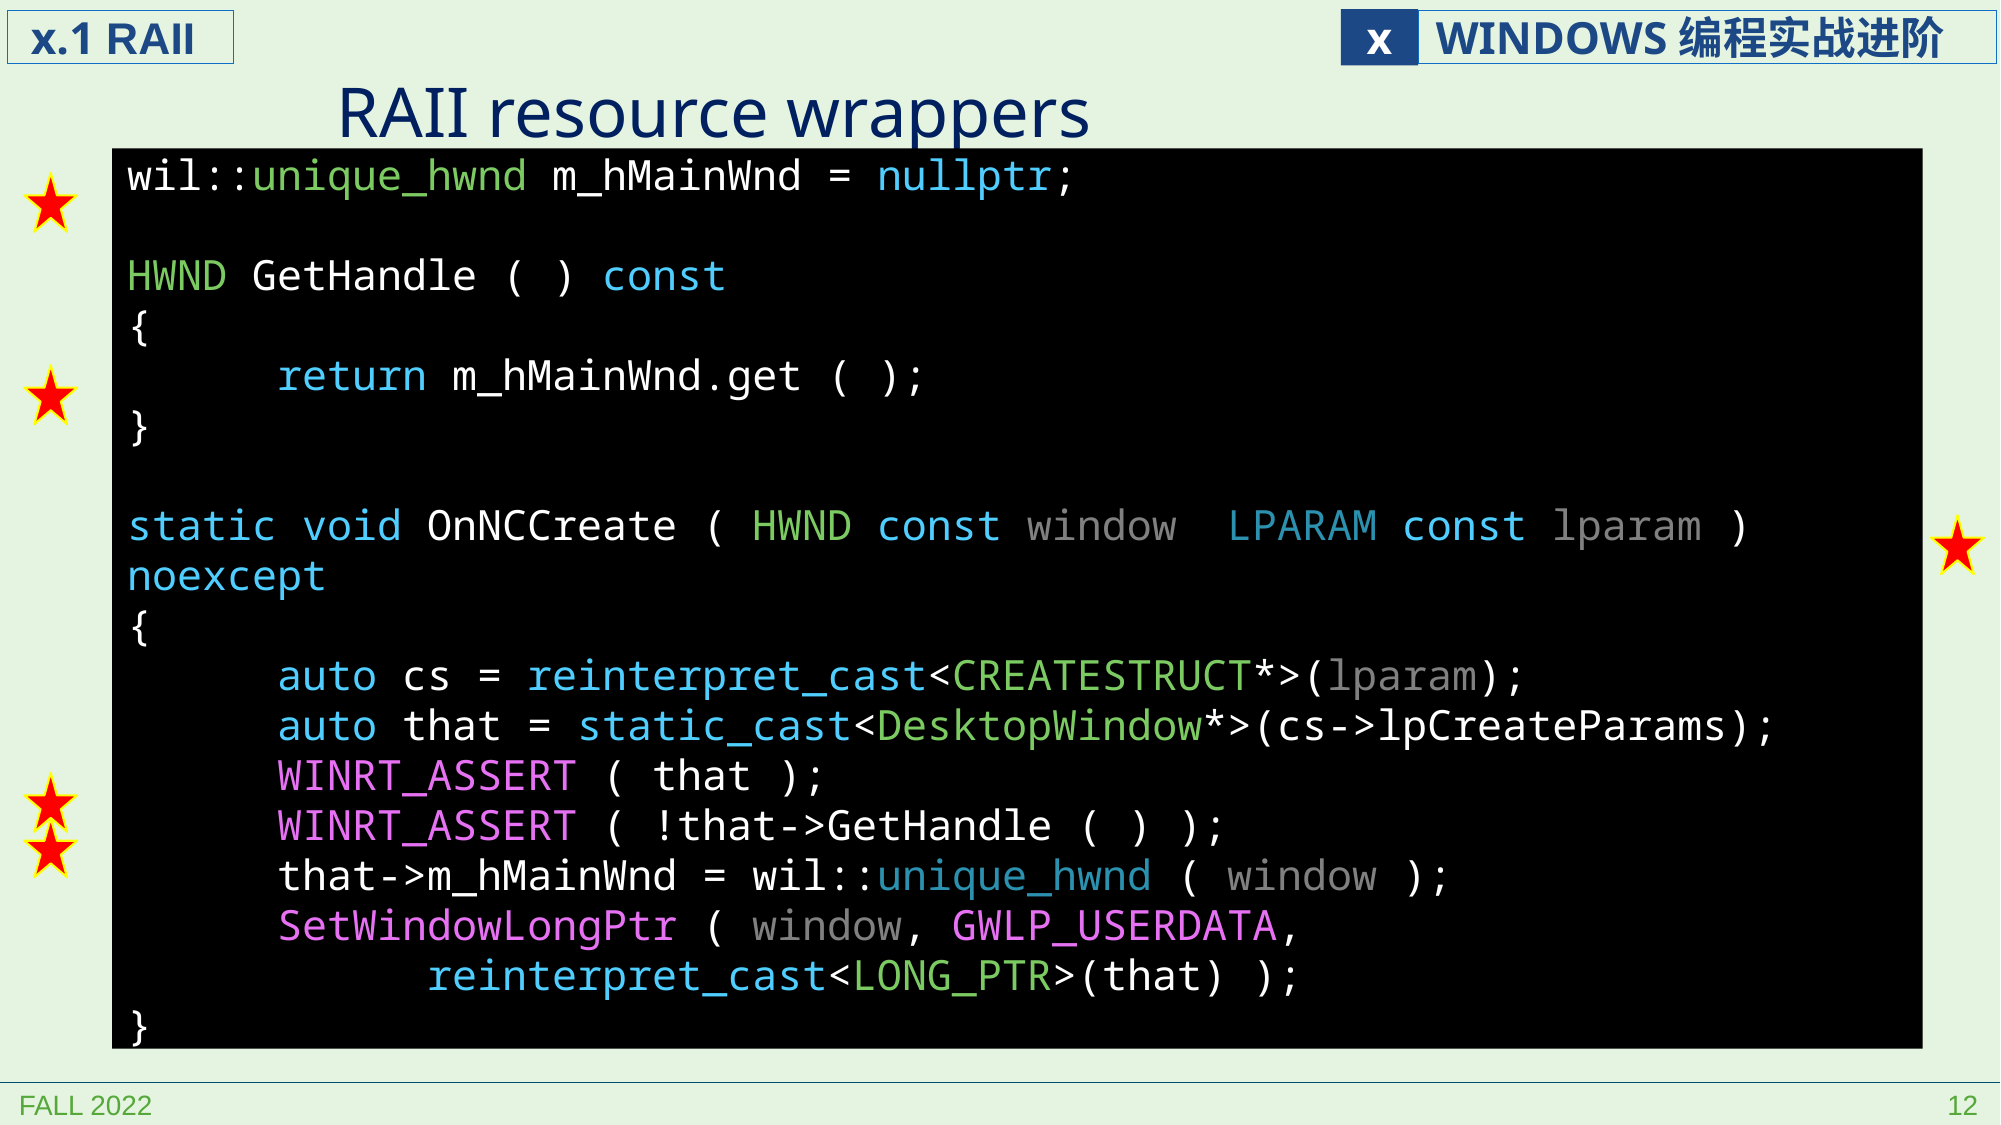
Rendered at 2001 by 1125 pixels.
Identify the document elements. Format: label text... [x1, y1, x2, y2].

text_box [24, 172, 78, 232]
text_box RAII resource wrappers [321, 71, 1150, 148]
text_box [24, 365, 78, 425]
text_box [24, 819, 78, 878]
text_box [1930, 515, 1984, 575]
text_box wil::unique_hwnd m_hMainWnd = nullptr; HWND GetHandle ( ) const { return m_hMainWnd.get ( ); } static void OnNCCreate ( HWND const window, LPARAM const lparam ) noexcept { auto cs = reinterpret_cast<CREATESTRUCT*>(lparam); auto that = static_cast<DesktopWindow*>(cs->lpCreateParams); WINRT_ASSERT ( that ); WINRT_ASSERT ( !that->GetHandle ( ) ); that->m_hMainWnd = wil::unique_hwnd ( window ); SetWindowLongPtr ( window, GWLP_USERDATA, reinterpret_cast<LONG_PTR>(that) ); } [112, 148, 1923, 1049]
text_box [24, 772, 78, 832]
